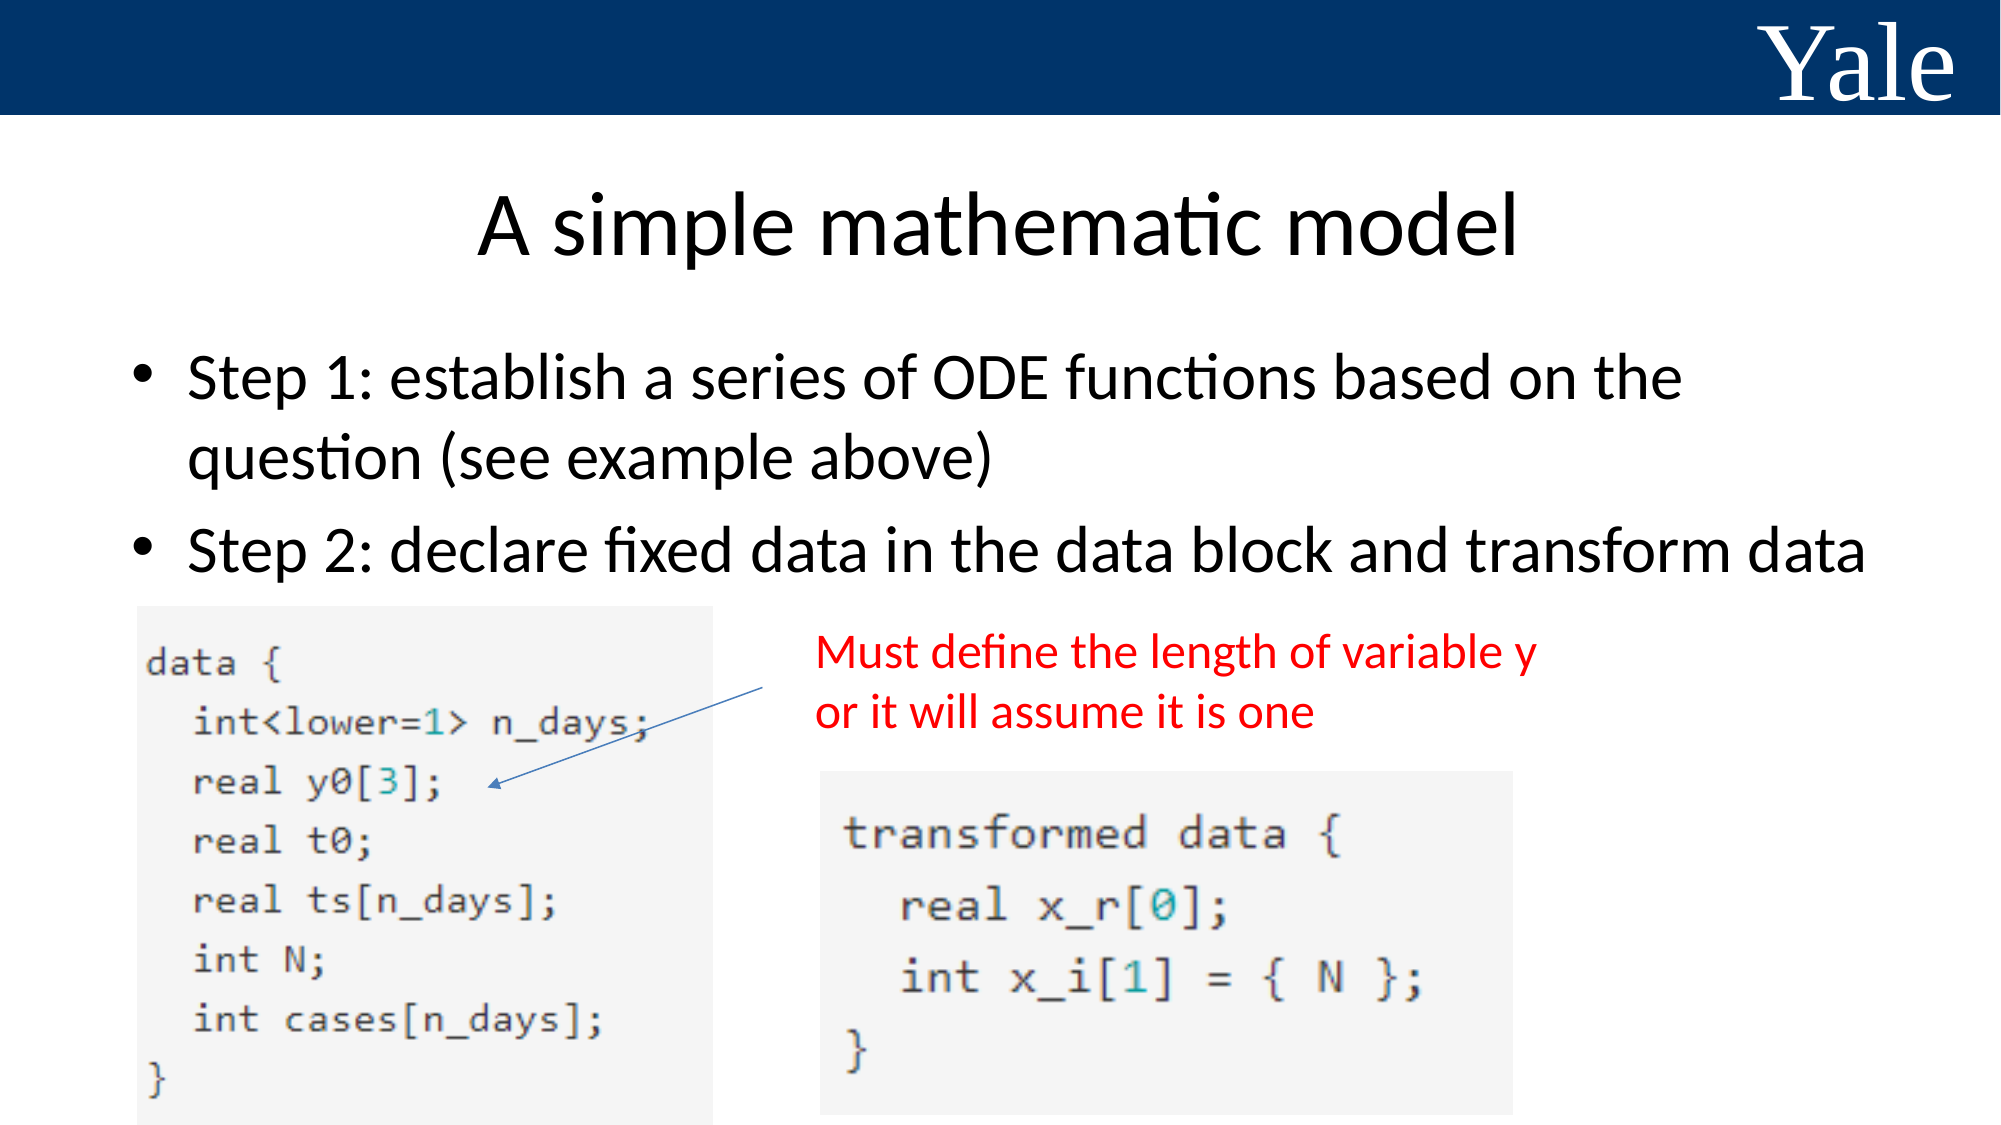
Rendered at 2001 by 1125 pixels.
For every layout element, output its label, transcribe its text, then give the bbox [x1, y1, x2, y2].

picture [137, 606, 713, 1125]
picture [820, 771, 1513, 1115]
title A simple mathematic model [99, 124, 1901, 313]
text_box Must define the length of variable y or it will assume it is one [800, 610, 1588, 746]
list Step 1: establish a series of ODE functions based on the question (see example above) Step 2: declare fixed data in the data block and transform data [116, 324, 1901, 1006]
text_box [487, 687, 763, 788]
